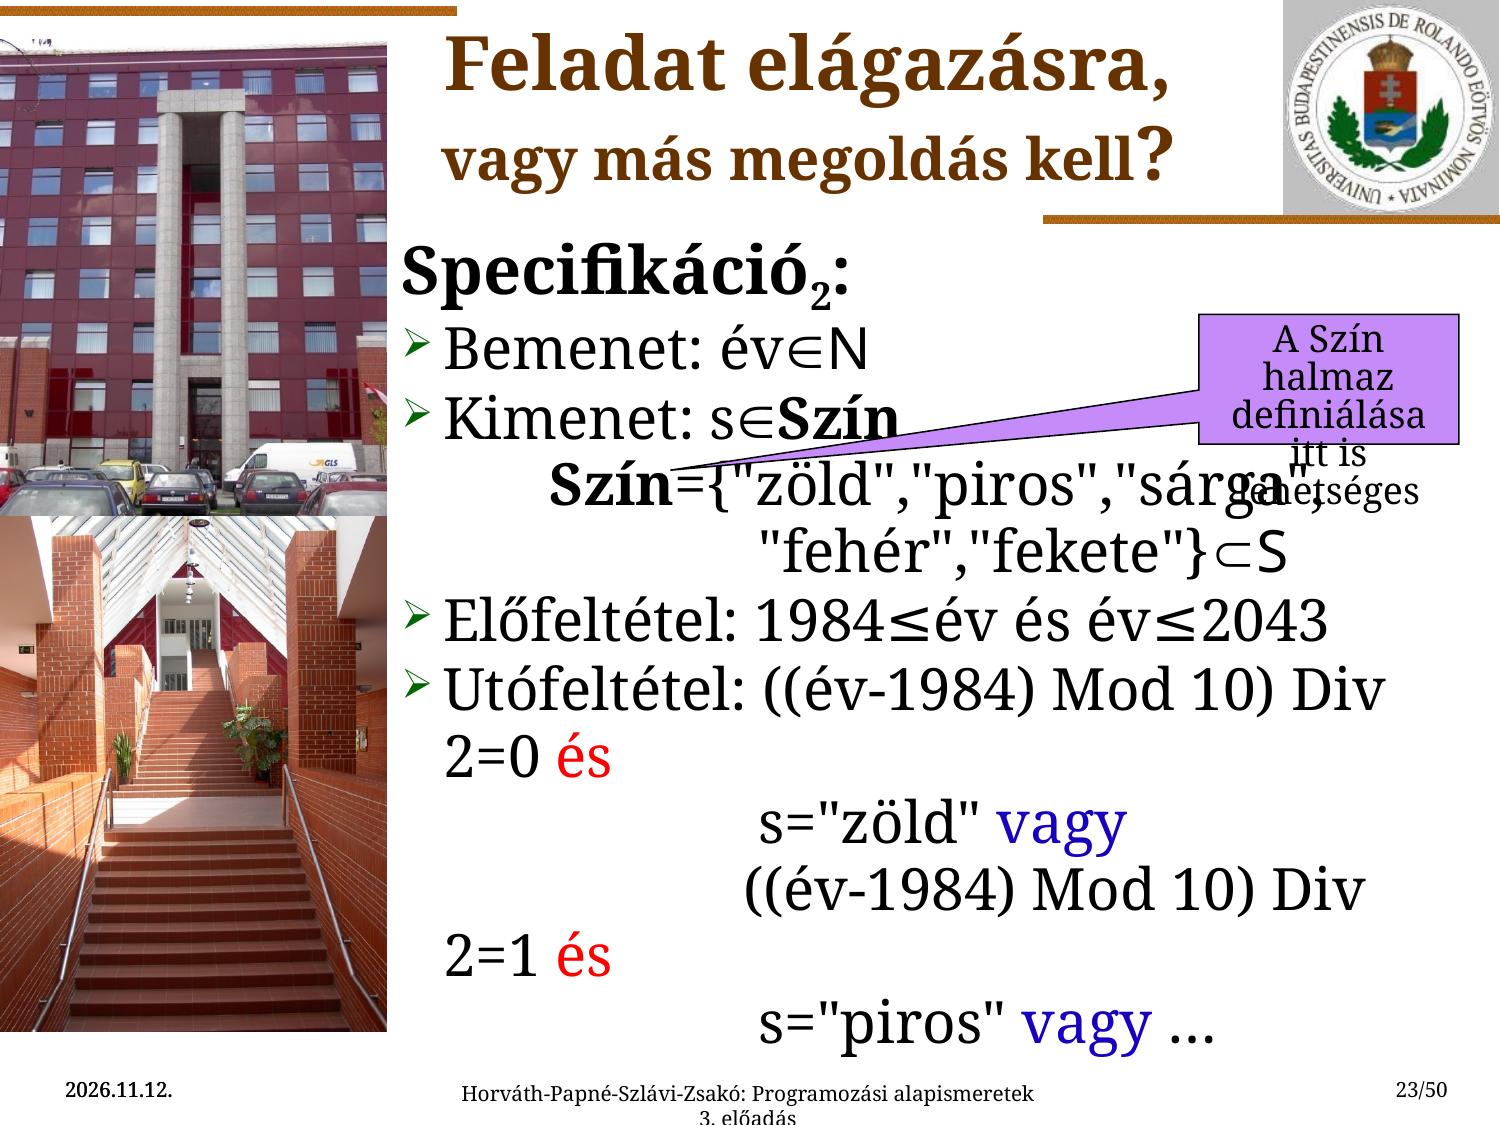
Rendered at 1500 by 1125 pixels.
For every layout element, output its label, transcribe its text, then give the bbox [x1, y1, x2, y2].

picture [0, 39, 387, 1032]
text_box A Szín halmaz definiálása itt is lehetséges [670, 314, 1459, 471]
text_box 2015.08.02. [49, 1069, 363, 1125]
picture [0, 0, 457, 24]
picture [1043, 0, 1500, 232]
footer Horváth-Papné-Szlávi-Zsakó: Programozási alapismeretek 3. előadás [437, 1072, 1059, 1125]
text_box 23/50 [1149, 1069, 1463, 1125]
list Specifikáció2: Bemenet: évN Kimenet: sSzín Szín={"zöld","piros","sárga", "fehér","fekete"}S Előfeltétel: 1984≤év és év≤2043 Utófeltétel: ((év-1984) Mod 10) Div 2=0 és s="zöld" vagy ((év-1984) Mod 10) Div 2=1 és s="piros" vagy … [384, 220, 1471, 1000]
title Feladat elágazásra, vagy más megoldás kell? [384, 14, 1235, 197]
